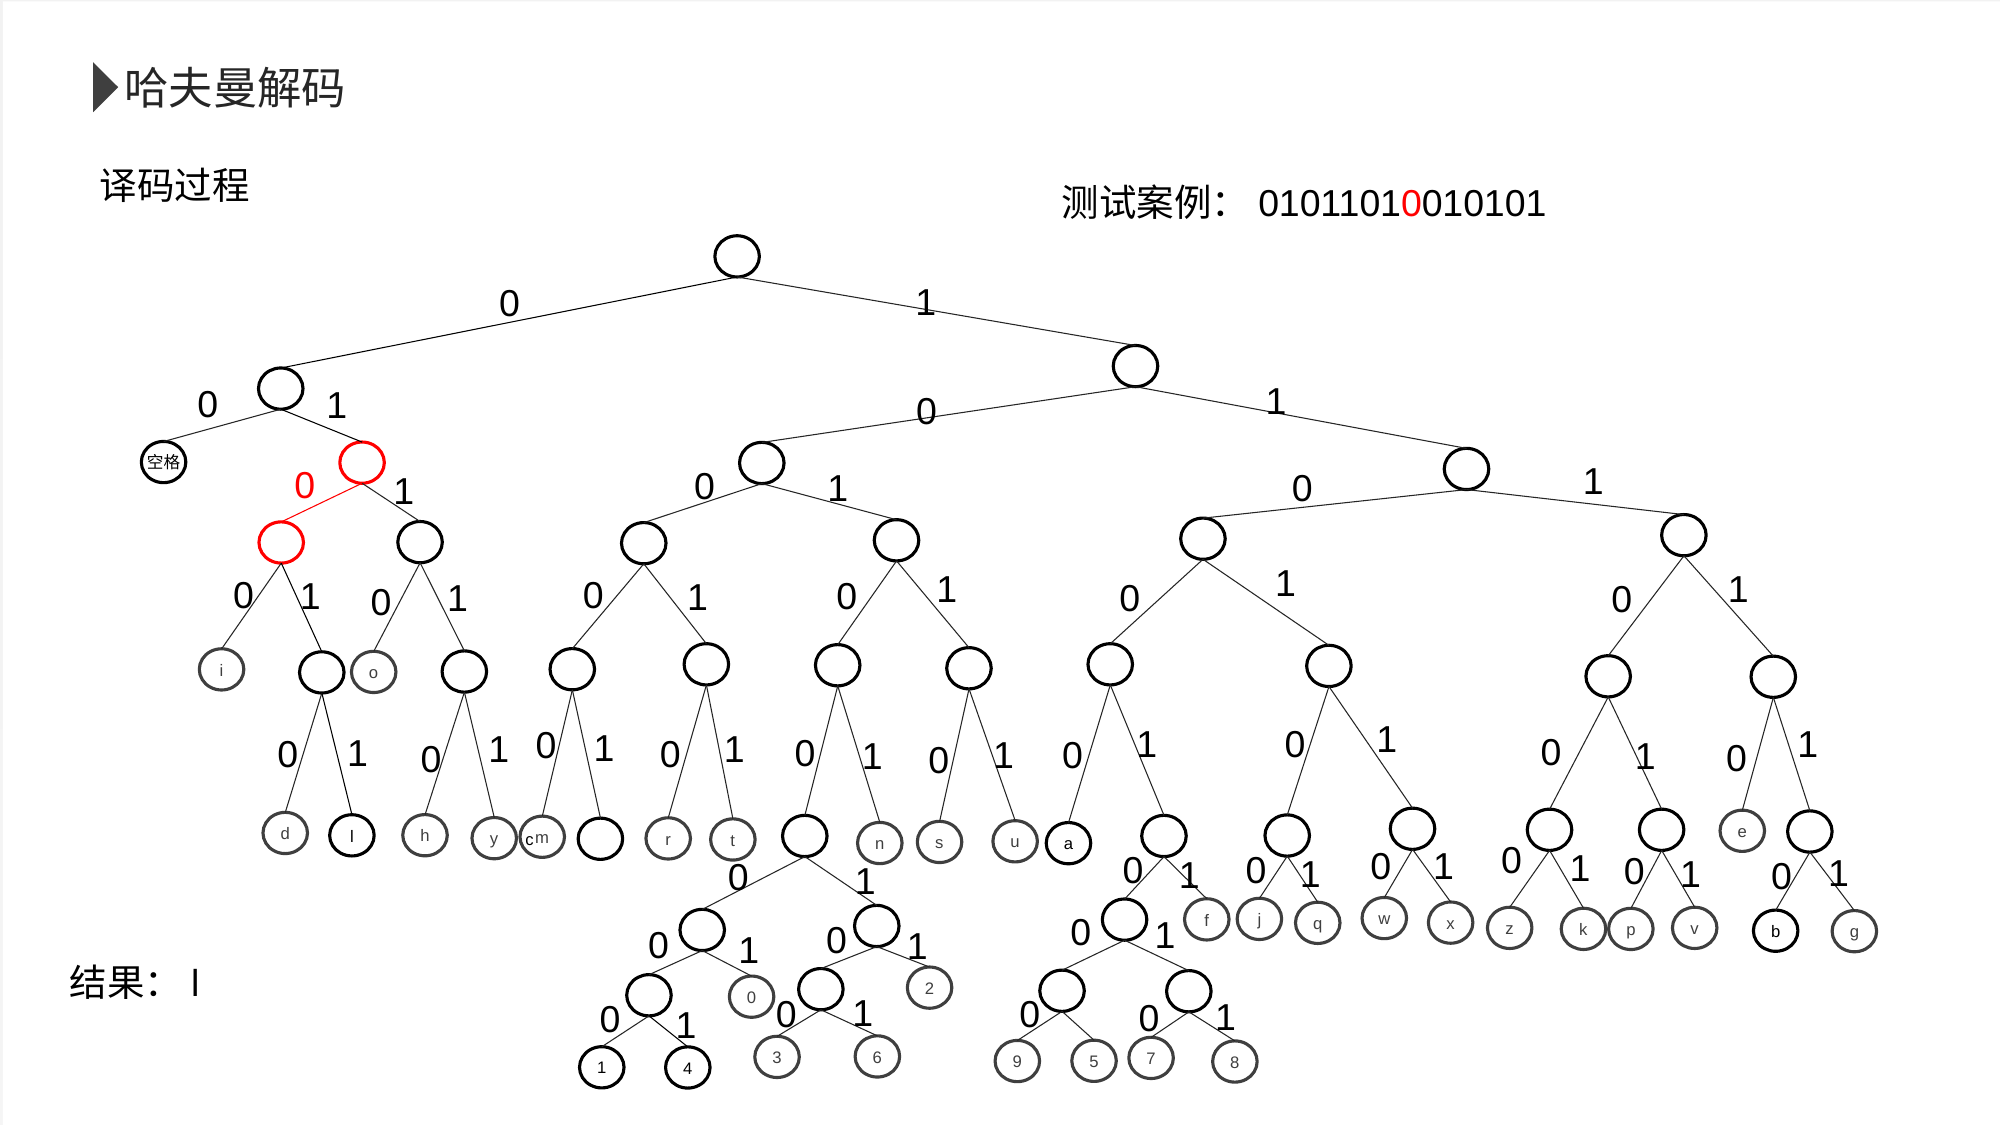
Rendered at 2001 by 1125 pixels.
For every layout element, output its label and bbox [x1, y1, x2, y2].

text_box [2, 0, 2000, 1125]
